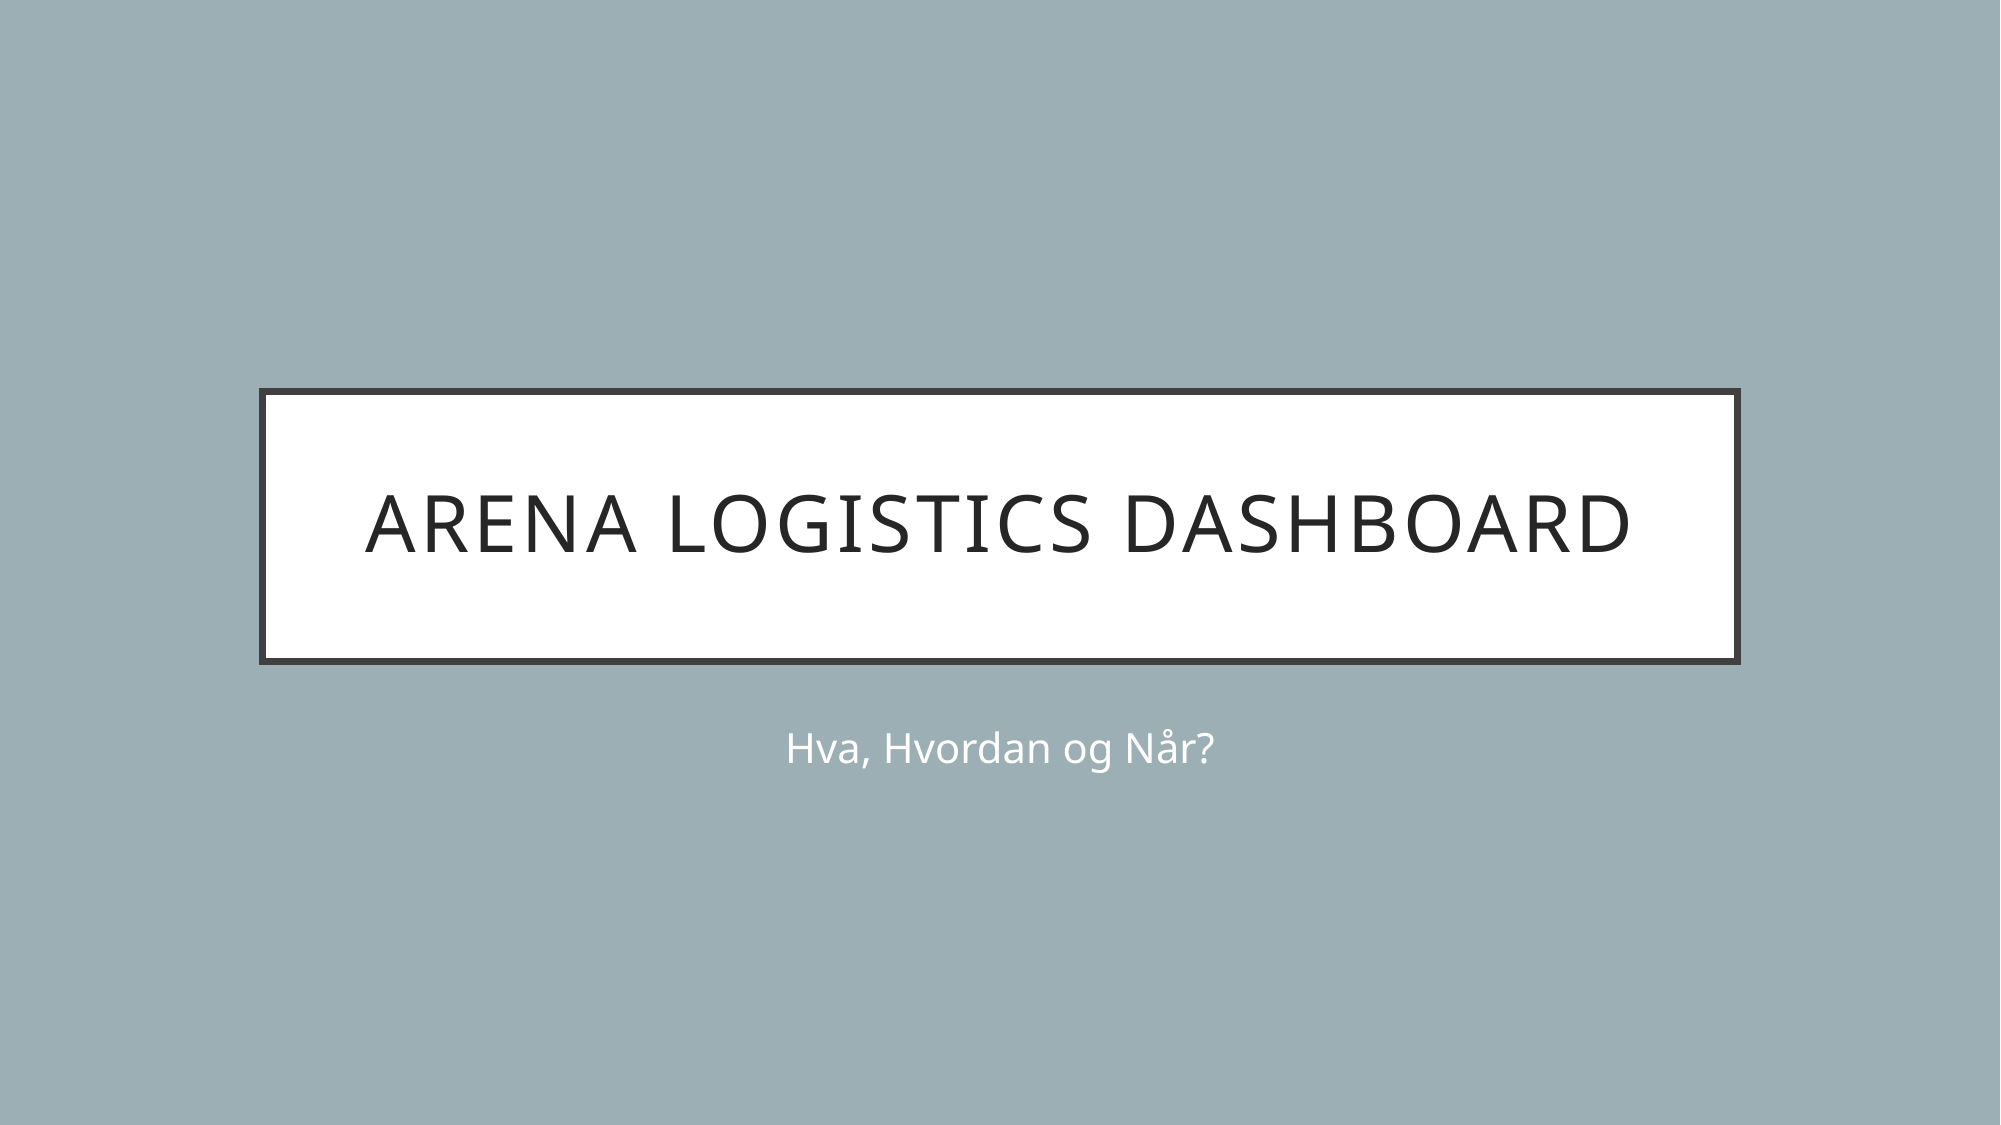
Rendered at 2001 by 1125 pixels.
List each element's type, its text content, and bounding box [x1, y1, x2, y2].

subtitle Hva, Hvordan og Når? [442, 713, 1558, 918]
title Arena logistics dashboard [259, 388, 1741, 665]
